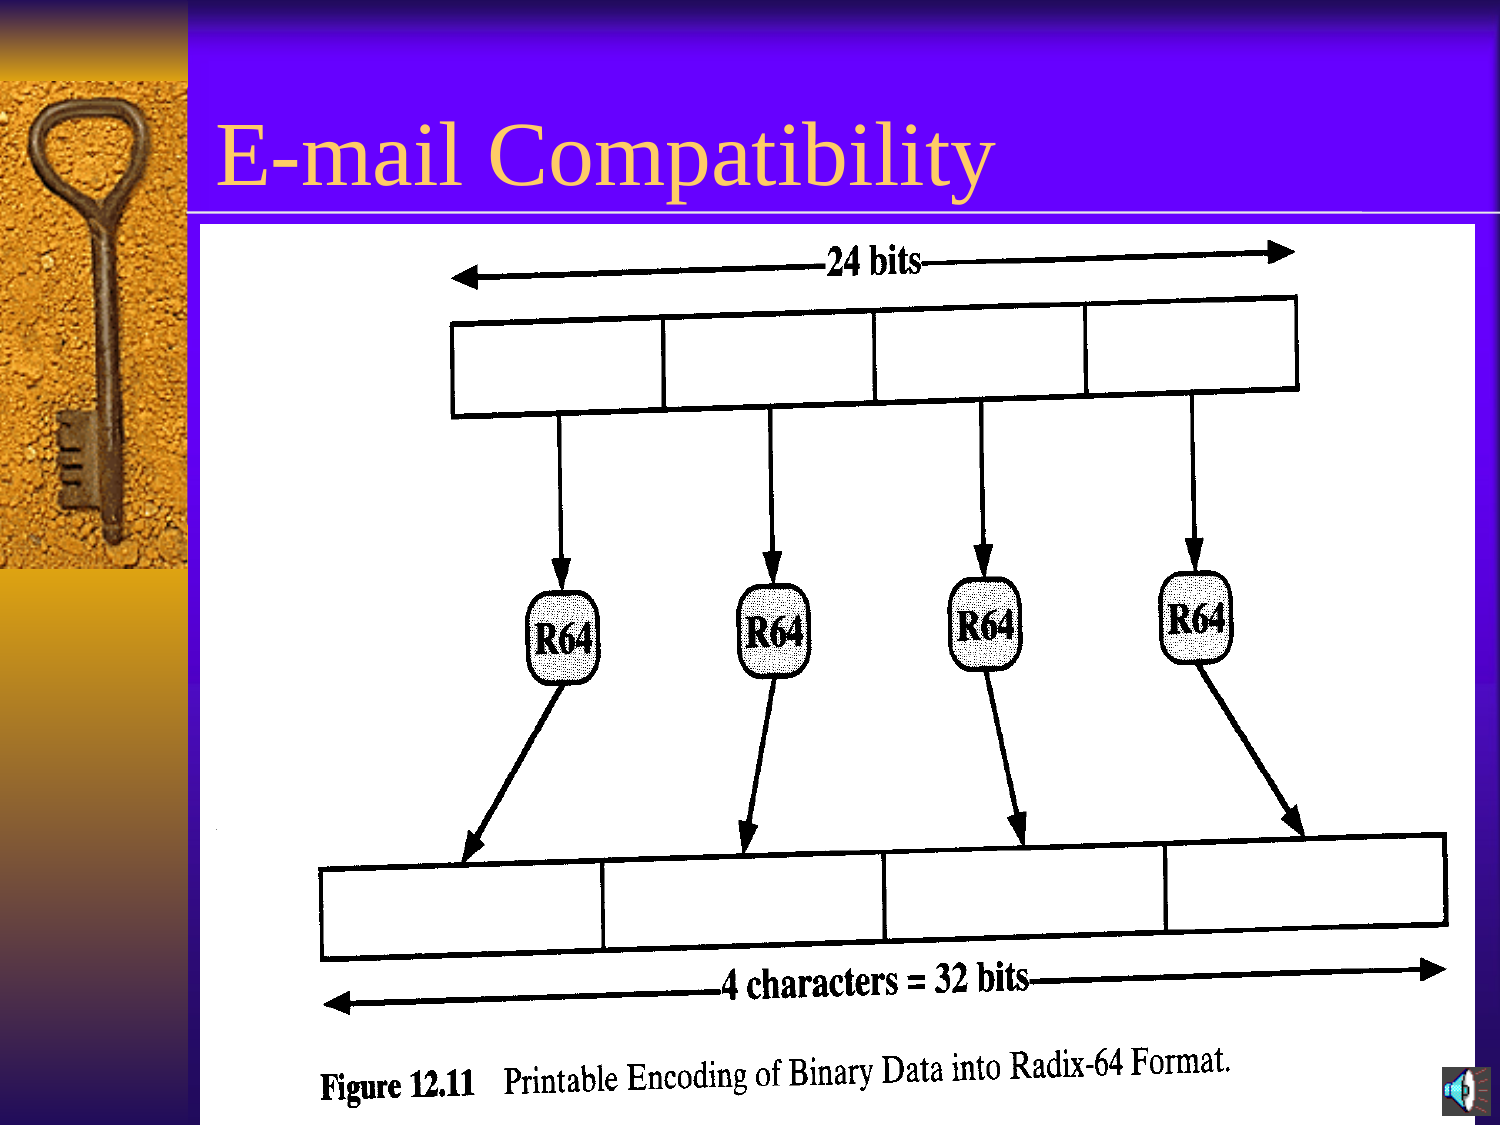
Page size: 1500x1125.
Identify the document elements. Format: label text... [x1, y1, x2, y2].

picture [0, 0, 1500, 1125]
picture [1441, 213, 1500, 1125]
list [199, 224, 1475, 1125]
title E-mail Compatibility [200, 50, 1475, 212]
title E-mail Compatibility [200, 213, 1475, 224]
